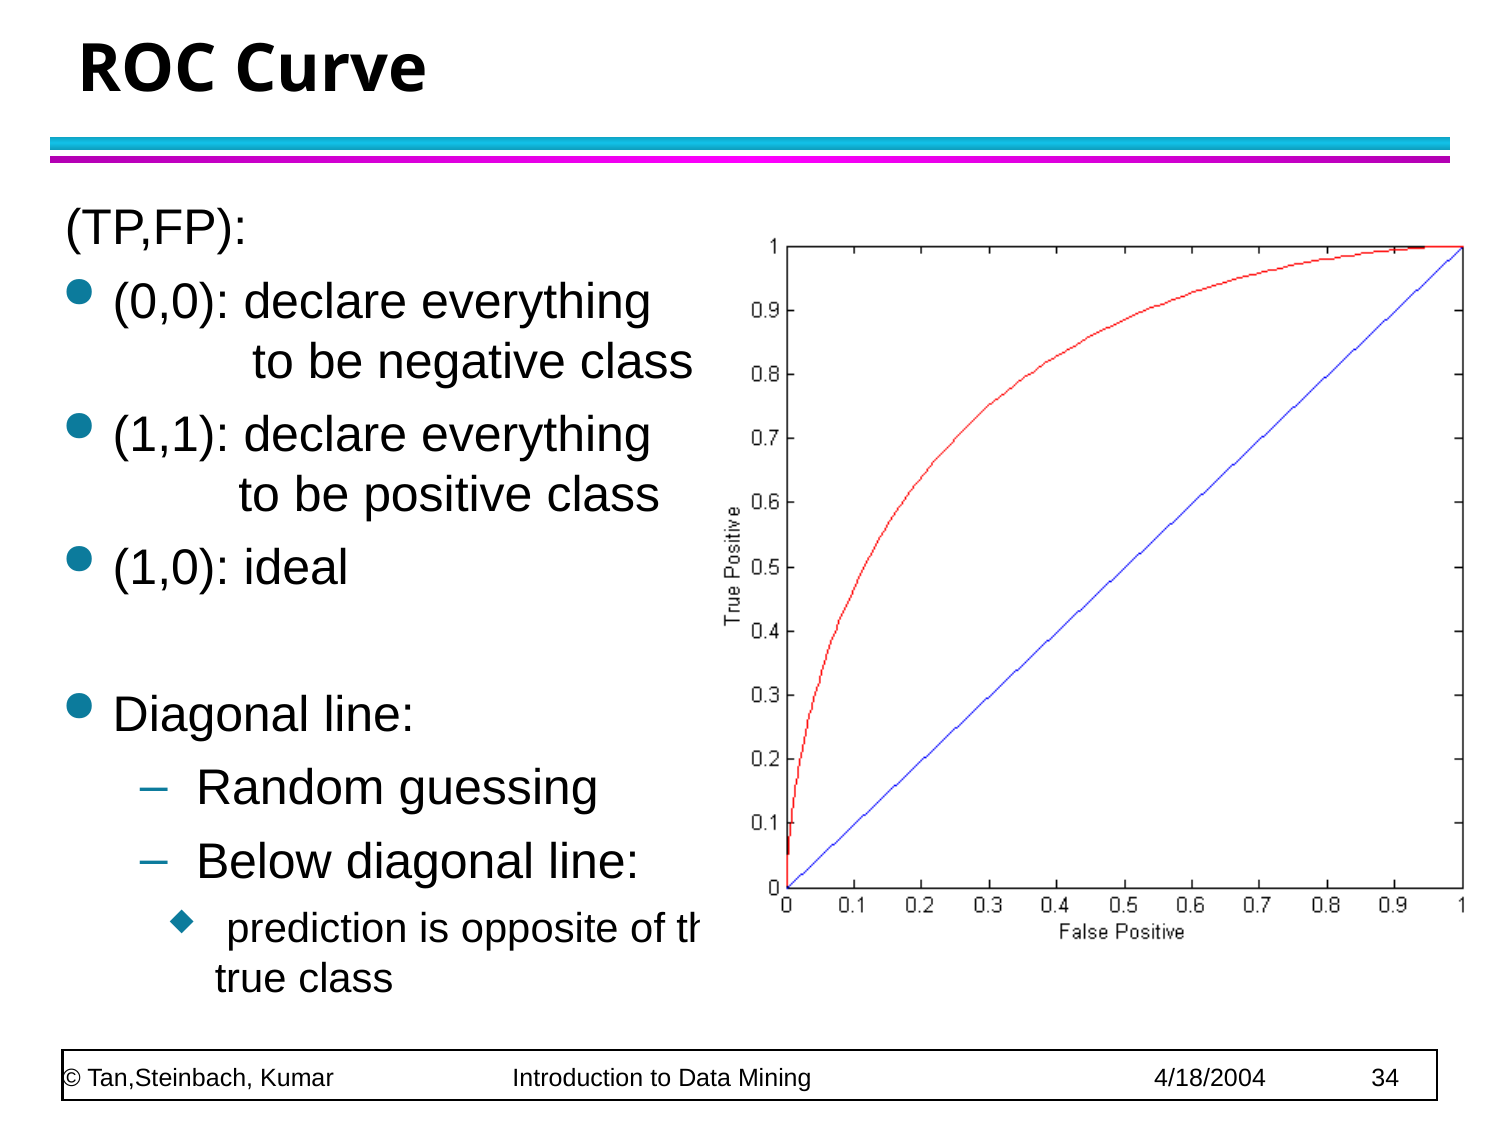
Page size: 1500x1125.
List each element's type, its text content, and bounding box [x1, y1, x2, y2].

picture [699, 187, 1488, 976]
list (TP,FP): (0,0): declare everything to be negative class (1,1): declare everything to be positive class (1,0): ideal Diagonal line: Random guessing Below diagonal line: prediction is opposite of the true class [49, 186, 763, 1038]
title ROC Curve [61, 24, 1422, 113]
